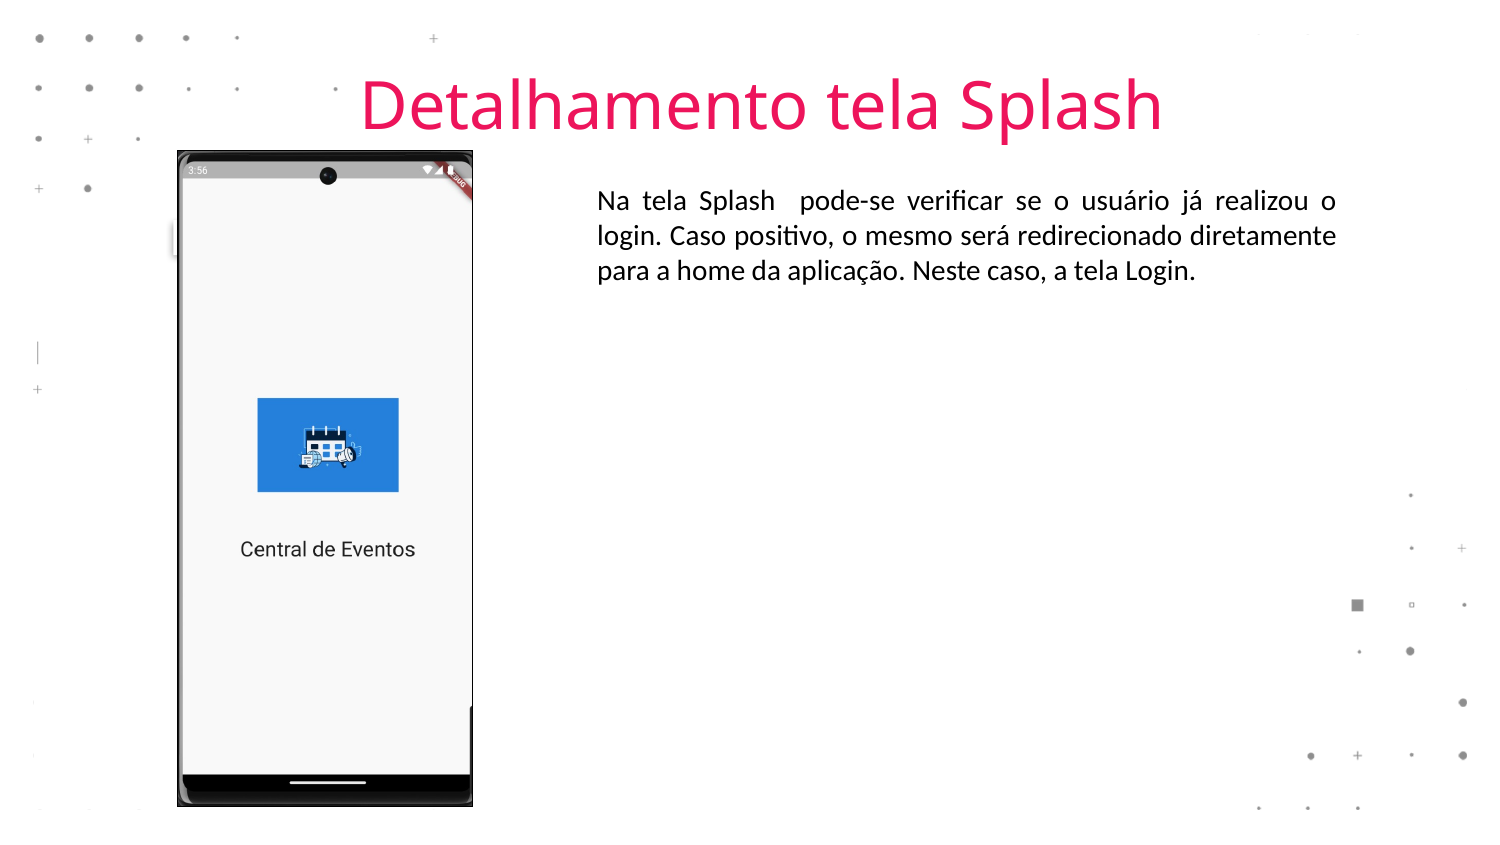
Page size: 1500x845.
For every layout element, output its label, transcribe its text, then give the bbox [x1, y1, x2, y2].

text_box Detalhamento tela Splash [12, 55, 1500, 151]
picture [33, 34, 1467, 55]
picture [33, 149, 1467, 810]
text_box Na tela Splash pode-se verificar se o usuário já realizou o login. Caso positivo, o mesmo será redirecionado diretamente para a home da aplicação. Neste caso, a tela Login. [582, 174, 1352, 294]
